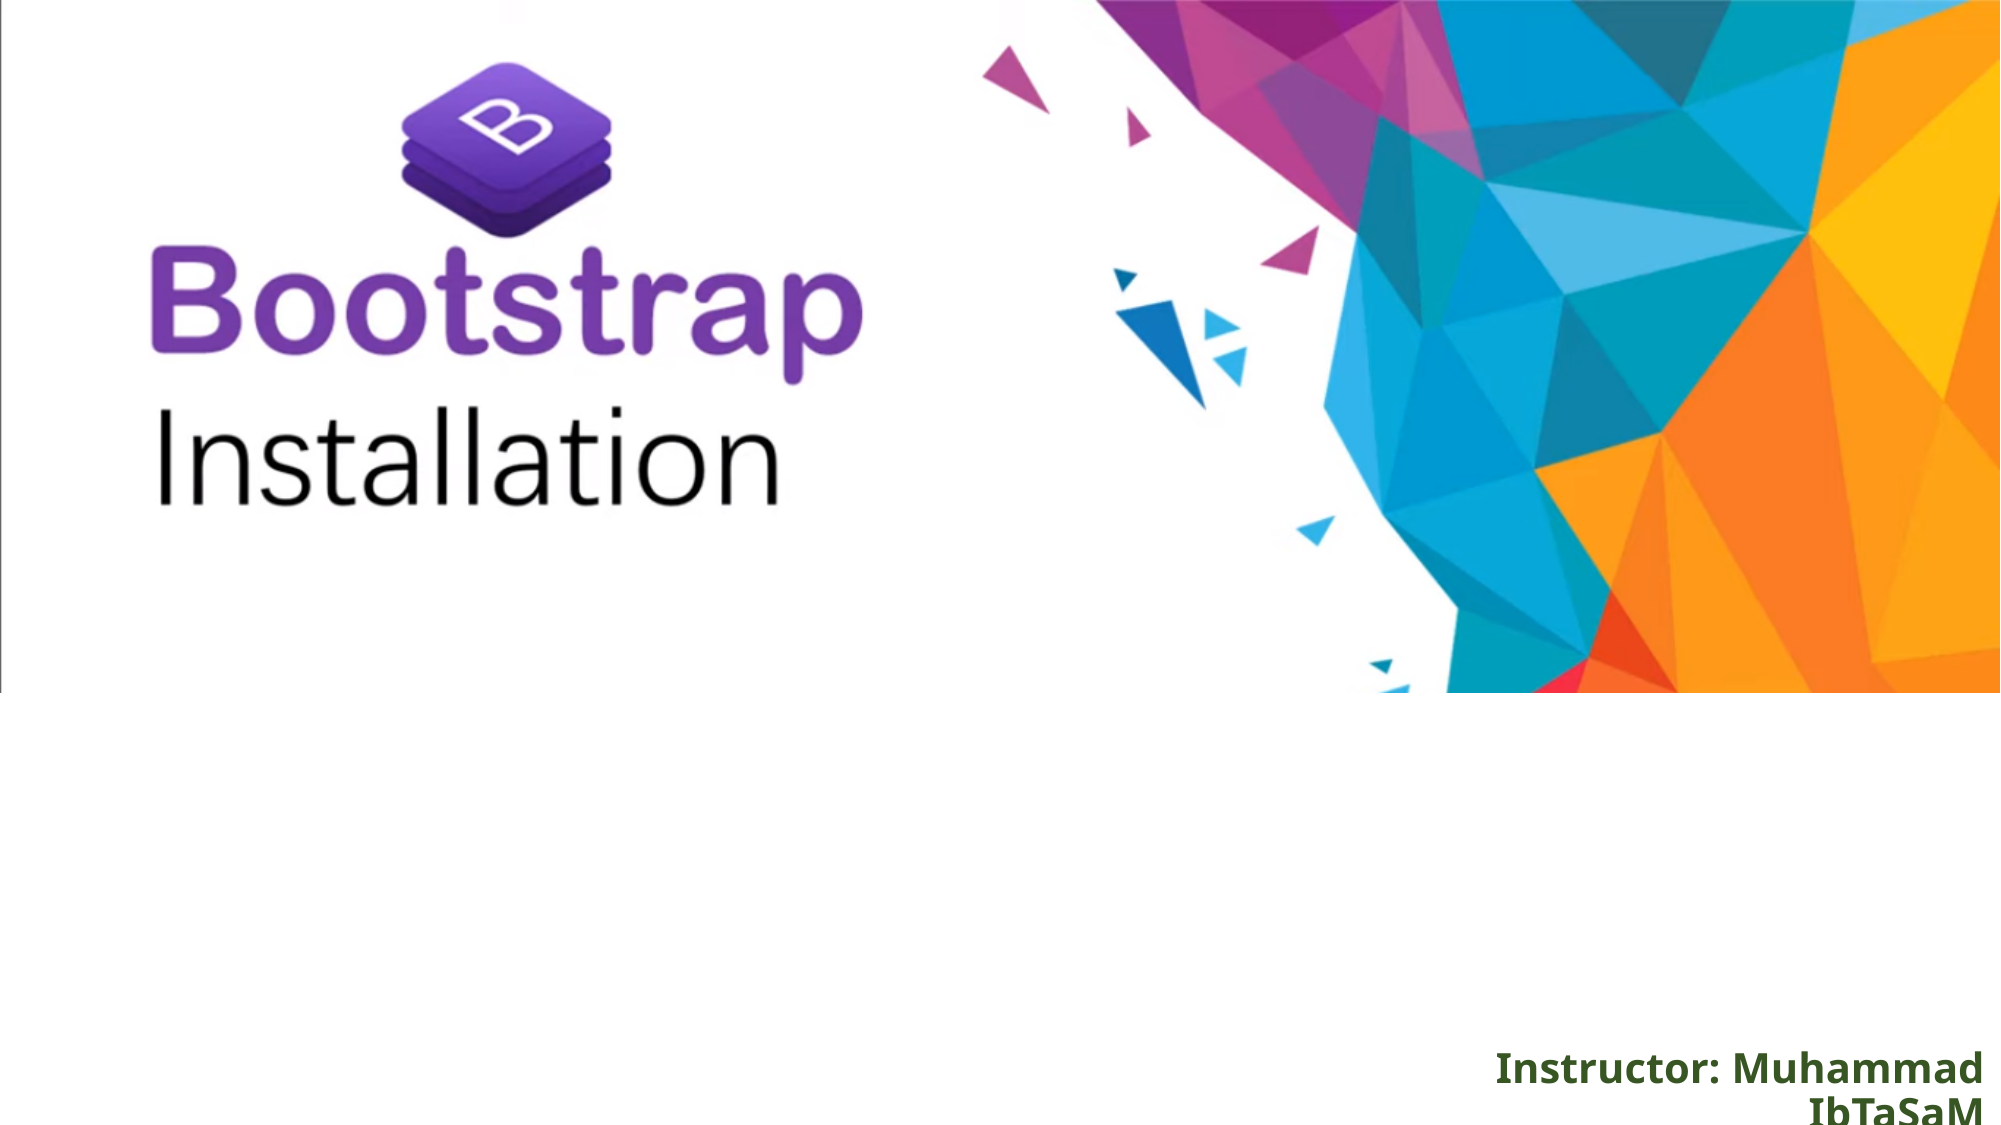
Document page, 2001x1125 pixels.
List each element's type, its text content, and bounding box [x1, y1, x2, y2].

picture [0, 0, 2000, 693]
title Instructor: Muhammad IbTaSaM [1351, 1059, 2000, 1125]
